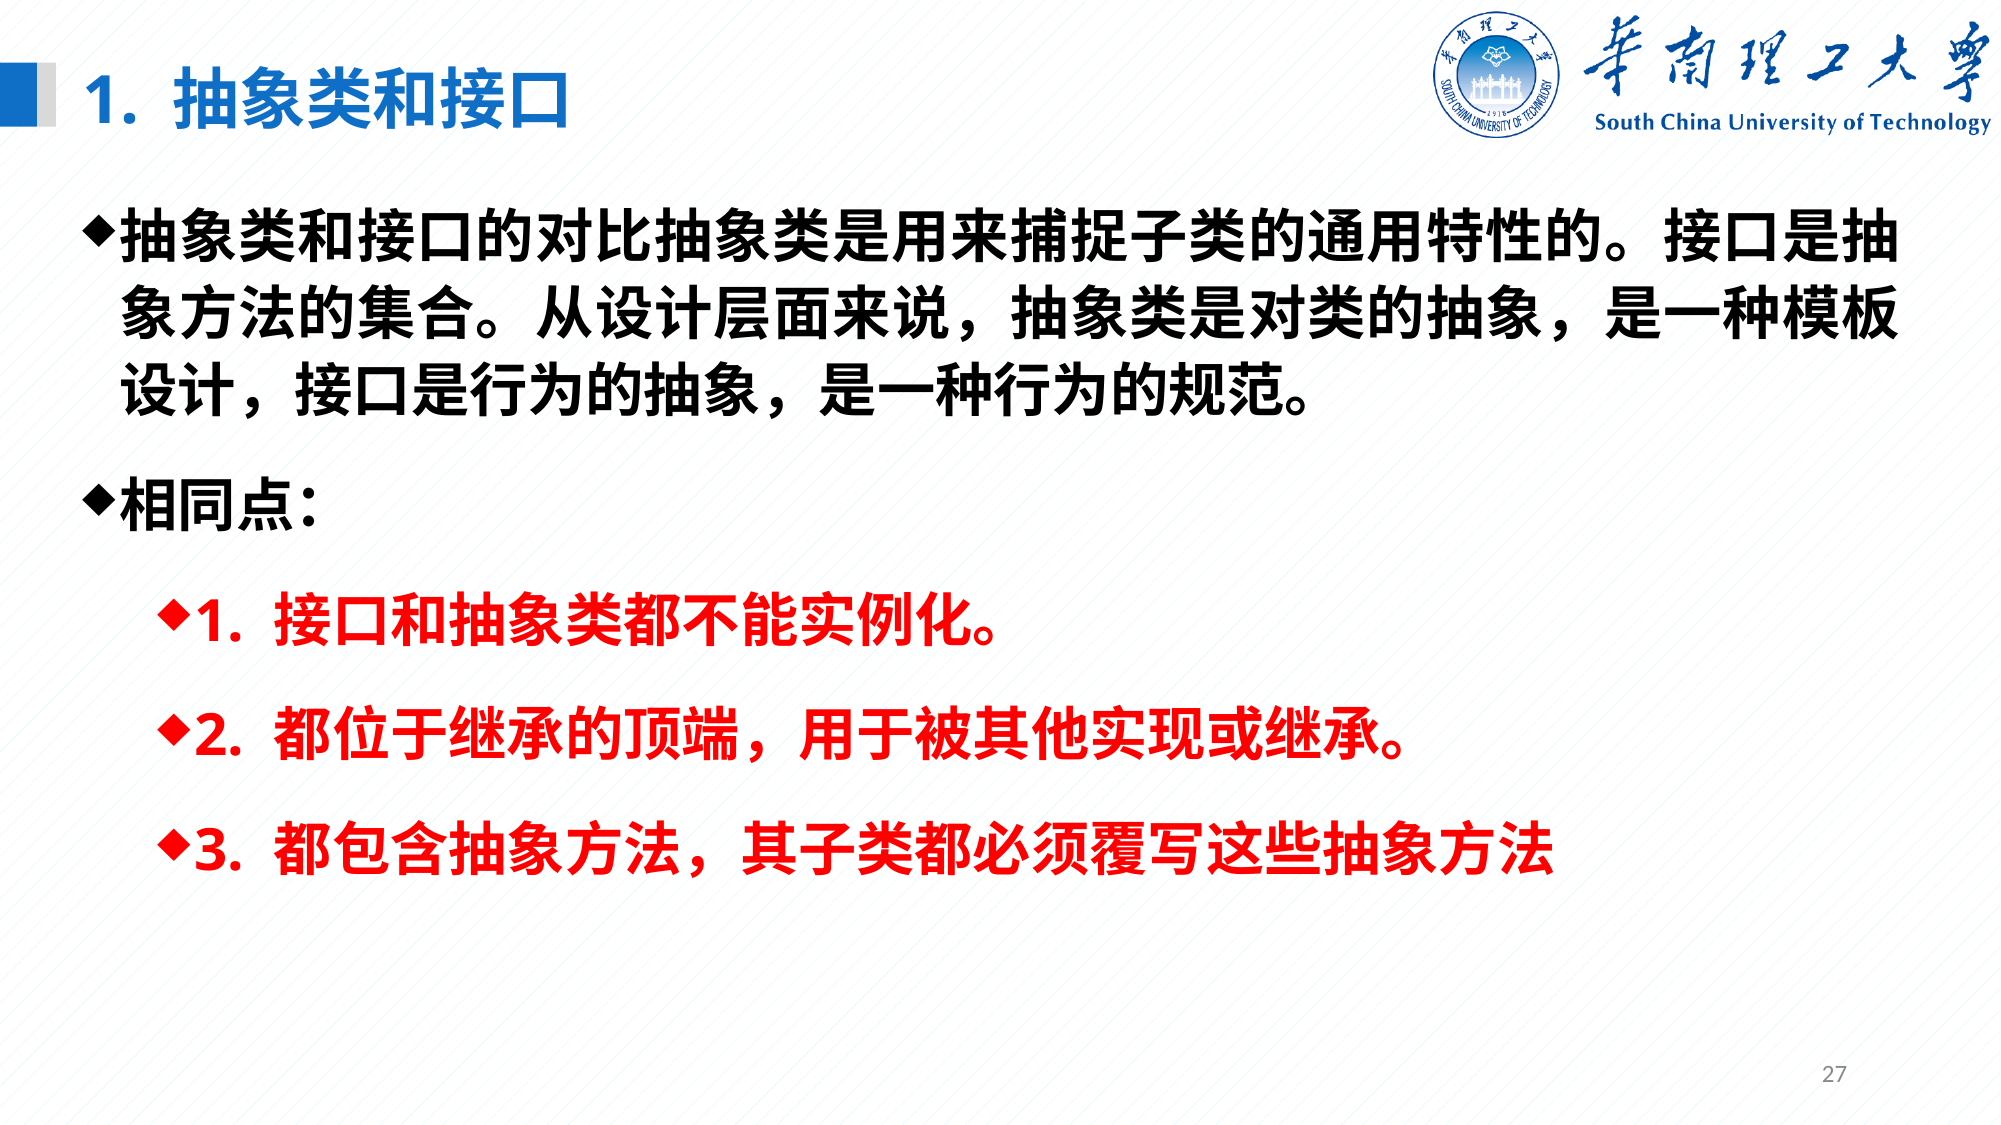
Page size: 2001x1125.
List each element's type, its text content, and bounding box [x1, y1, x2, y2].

text_box 1. 抽象类和接口 [67, 49, 1241, 144]
text_box 抽象类和接口的对比抽象类是用来捕捉子类的通用特性的。接口是抽象方法的集合。从设计层面来说，抽象类是对类的抽象，是一种模板设计，接口是行为的抽象，是一种行为的规范。 相同点： 1. 接口和抽象类都不能实例化。 2. 都位于继承的顶端，用于被其他实现或继承。 3. 都包含抽象方法，其子类都必须覆写这些抽象方法 [67, 184, 1916, 899]
picture [1433, 11, 1991, 138]
slide_number 27 [1412, 1042, 1863, 1103]
